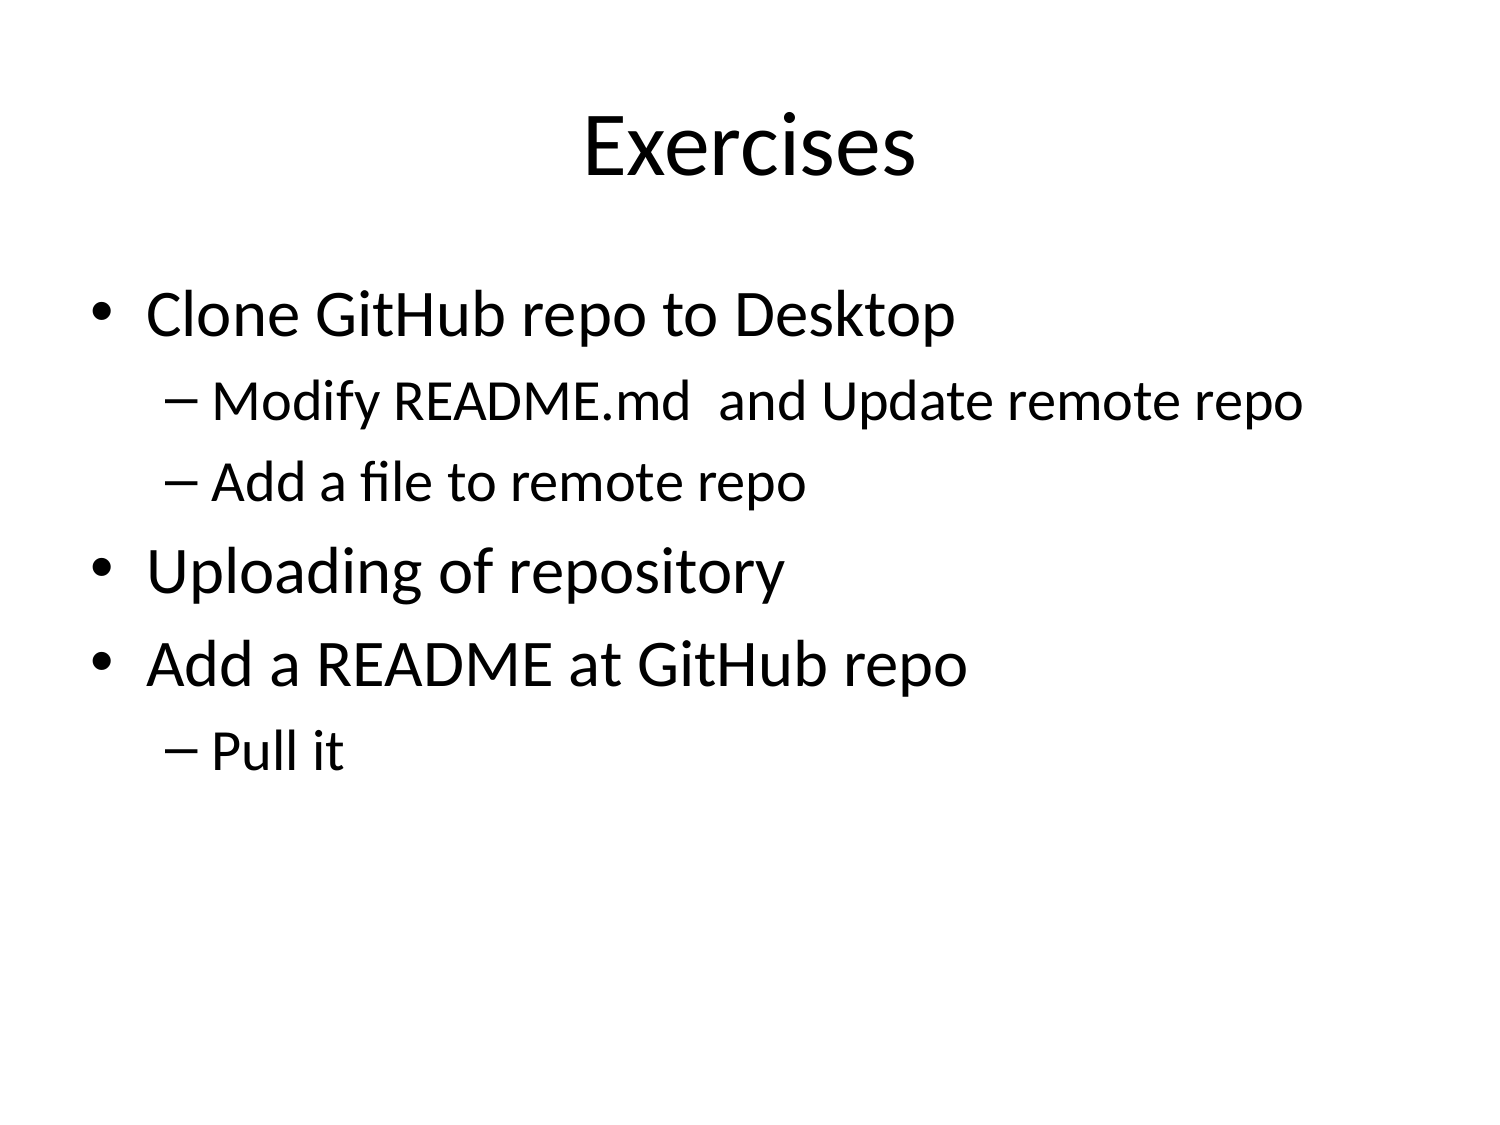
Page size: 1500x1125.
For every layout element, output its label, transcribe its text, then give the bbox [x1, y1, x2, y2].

list Clone GitHub repo to Desktop Modify README.md and Update remote repo Add a file to remote repo Uploading of repository Add a README at GitHub repo Pull it [75, 262, 1425, 1005]
title Exercises [75, 45, 1425, 233]
